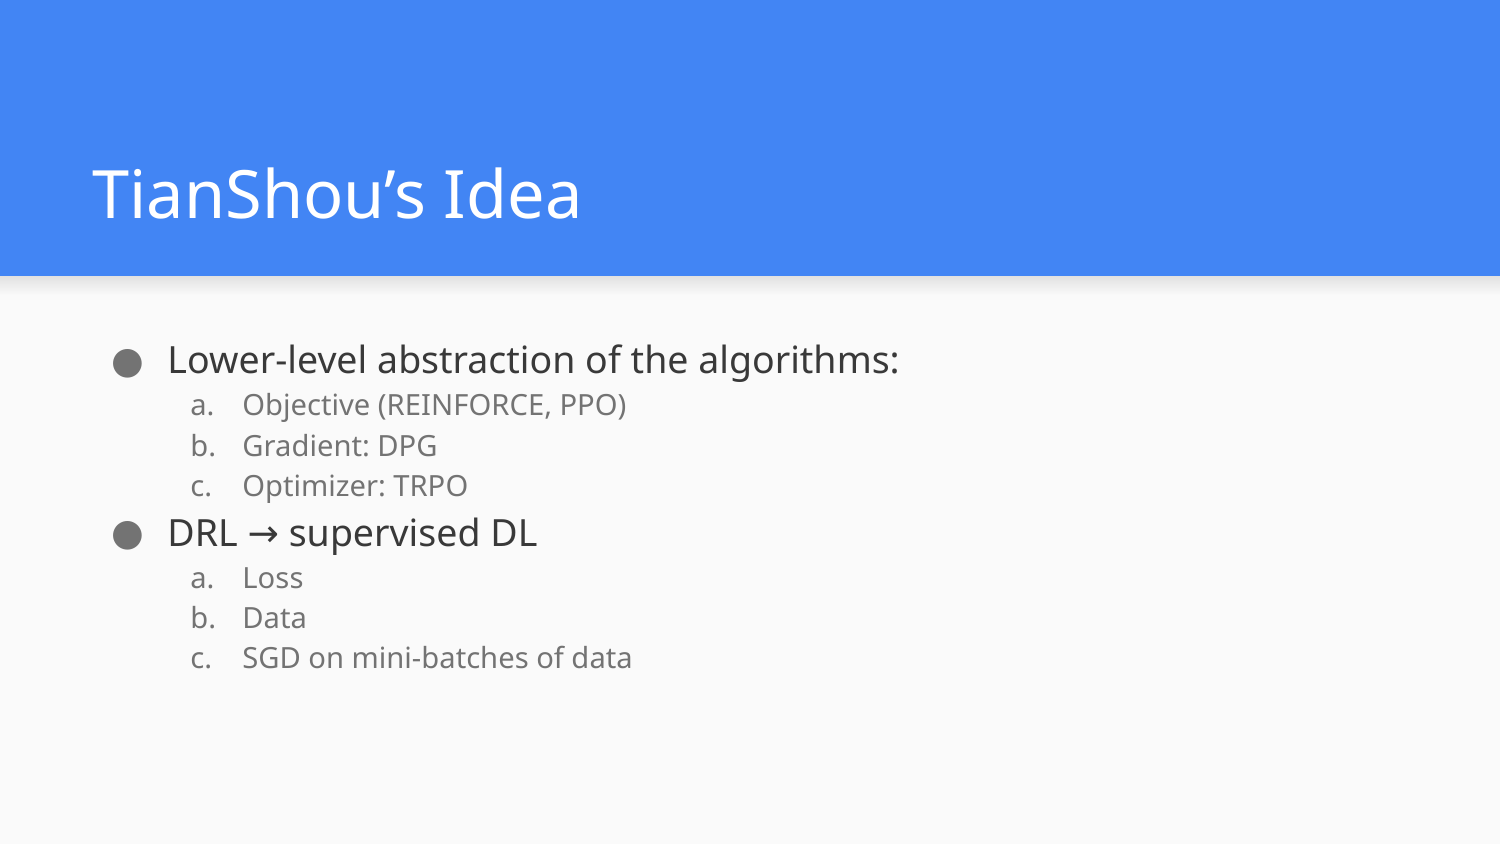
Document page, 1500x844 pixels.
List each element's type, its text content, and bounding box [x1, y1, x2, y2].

title TianShou’s Idea [77, 121, 1427, 248]
list Lower-level abstraction of the algorithms: Objective (REINFORCE, PPO) Gradient: DPG Optimizer: TRPO DRL → supervised DL Loss Data SGD on mini-batches of data [77, 314, 1427, 760]
